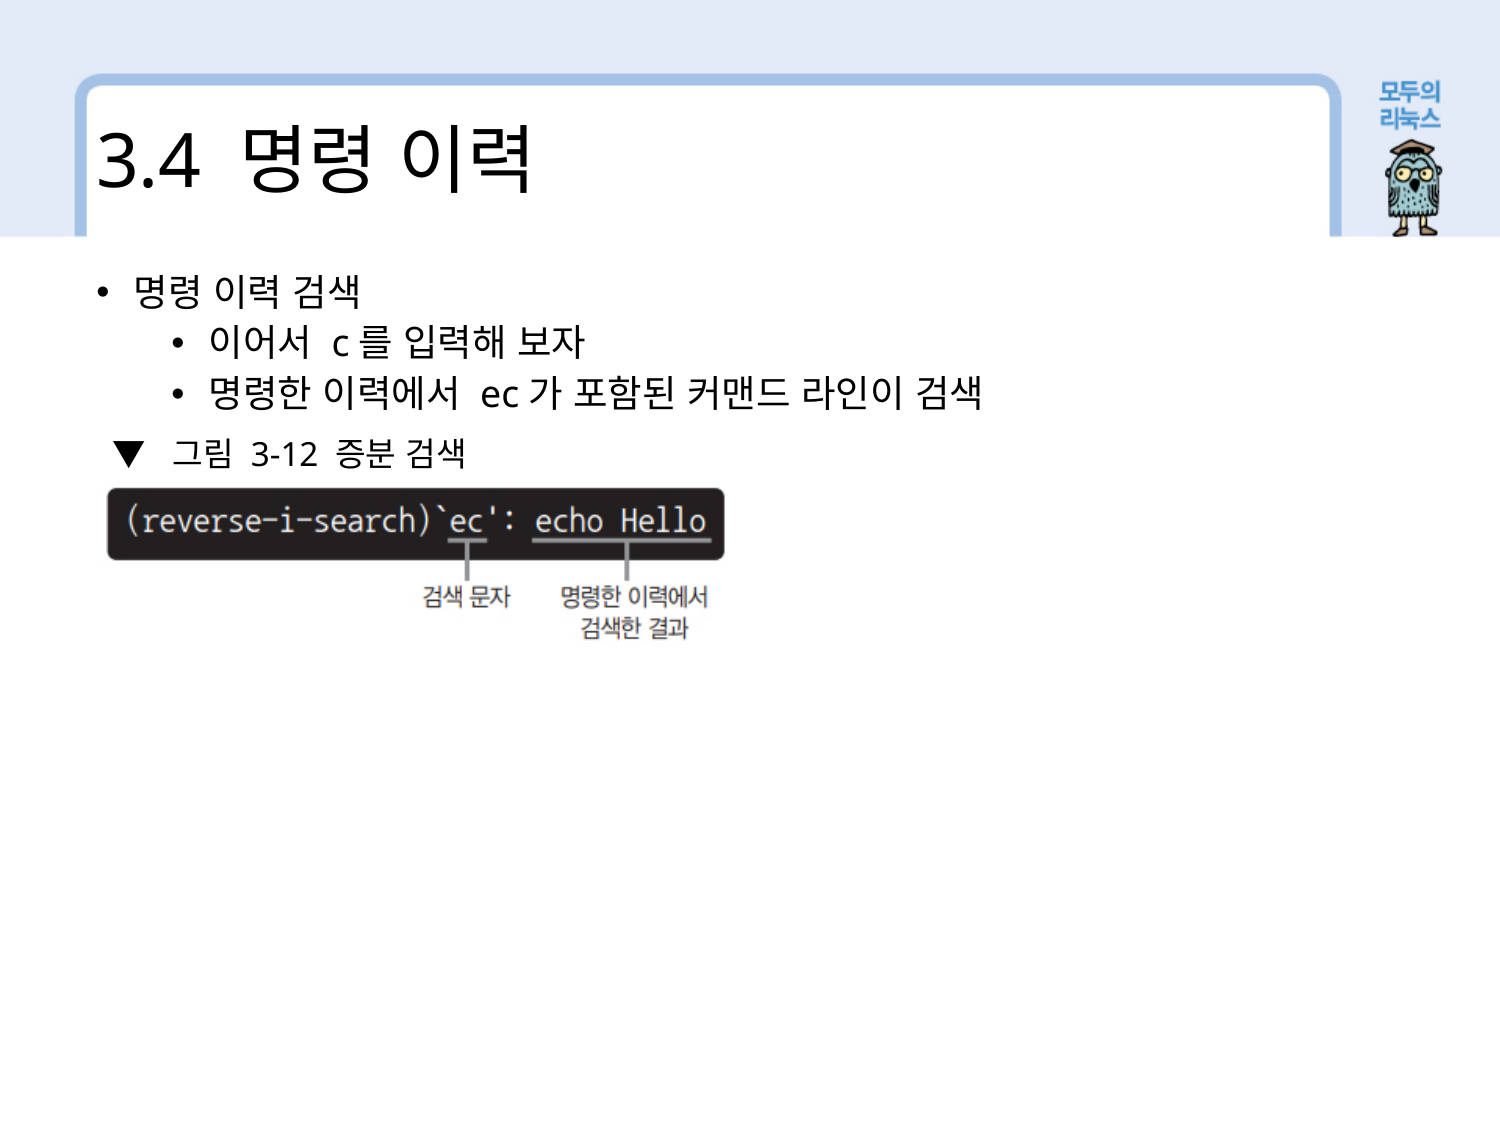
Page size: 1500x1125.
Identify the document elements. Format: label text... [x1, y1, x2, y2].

text_box 명령 이력 검색 이어서 c를 입력해 보자 명령한 이력에서 ec가 포함된 커맨드 라인이 검색 [81, 266, 1378, 1024]
picture [0, 0, 1500, 1125]
text_box 3.4 명령 이력 [81, 115, 1335, 221]
text_box ▼ 그림 3-12 증분 검색 [97, 425, 1424, 492]
